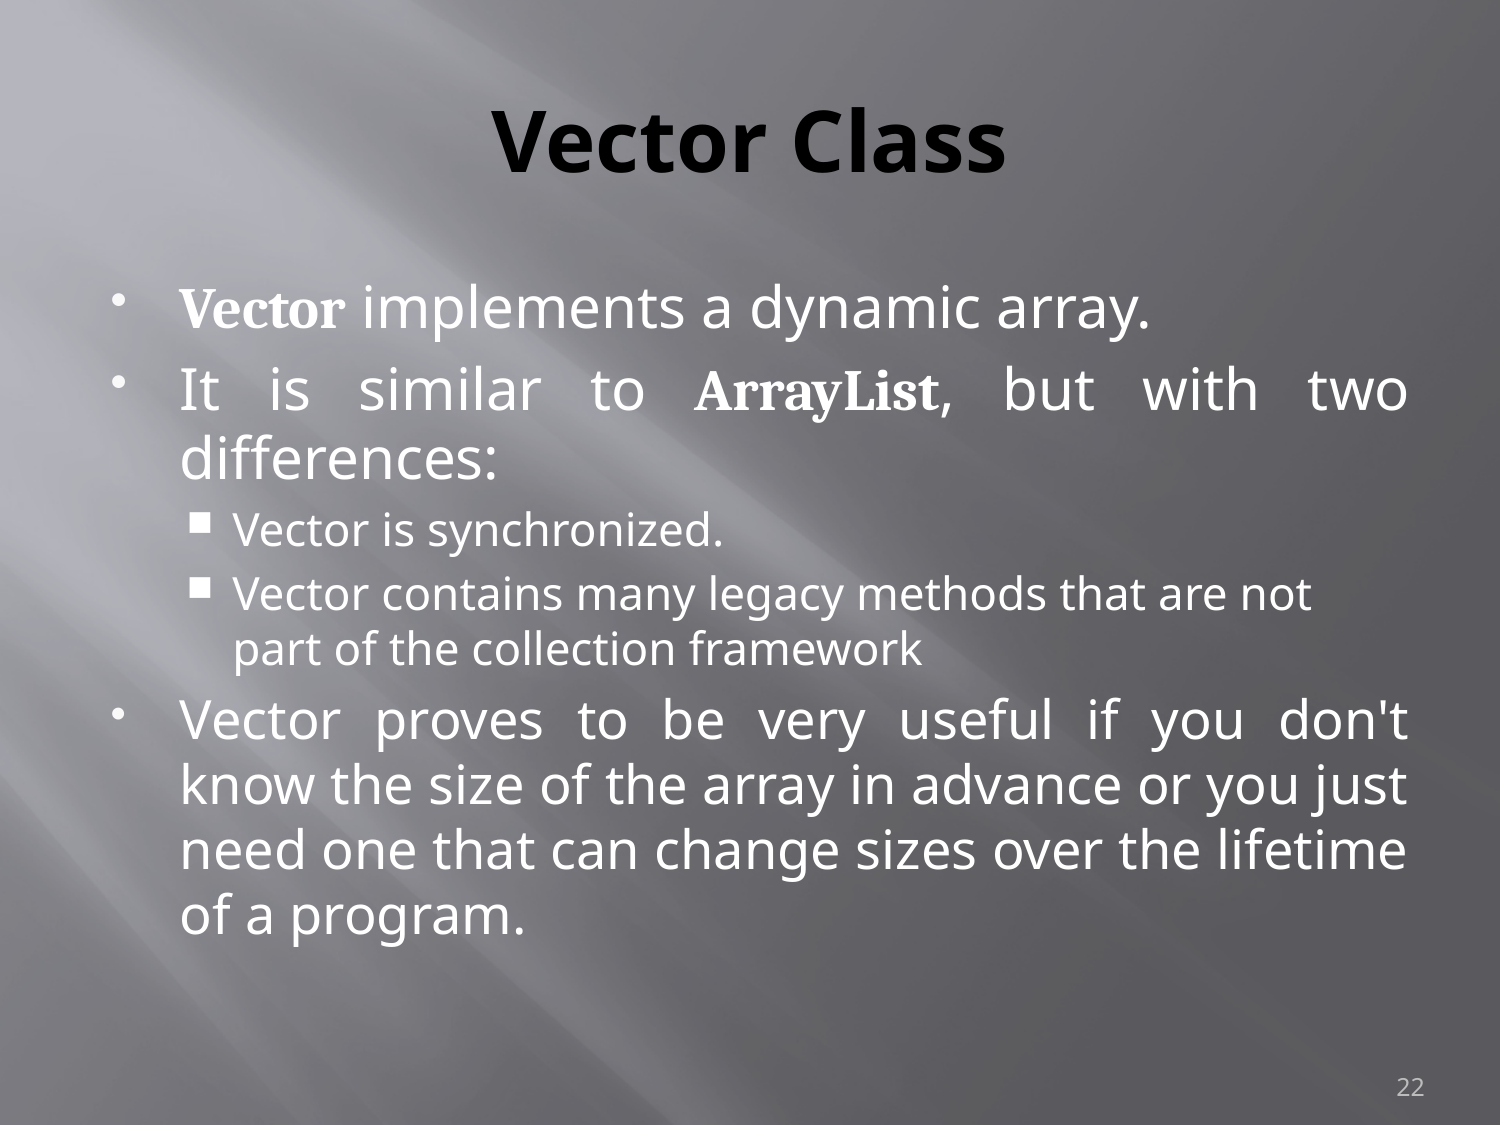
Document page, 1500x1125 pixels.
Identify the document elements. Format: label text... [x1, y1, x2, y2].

list Vector implements a dynamic array. It is similar to ArrayList, but with two differences: Vector is synchronized. Vector contains many legacy methods that are not part of the collection framework Vector proves to be very useful if you don't know the size of the array in advance or you just need one that can change sizes over the lifetime of a program. [75, 262, 1425, 1035]
slide_number 22 [1299, 1052, 1425, 1113]
title Vector Class [75, 45, 1425, 233]
